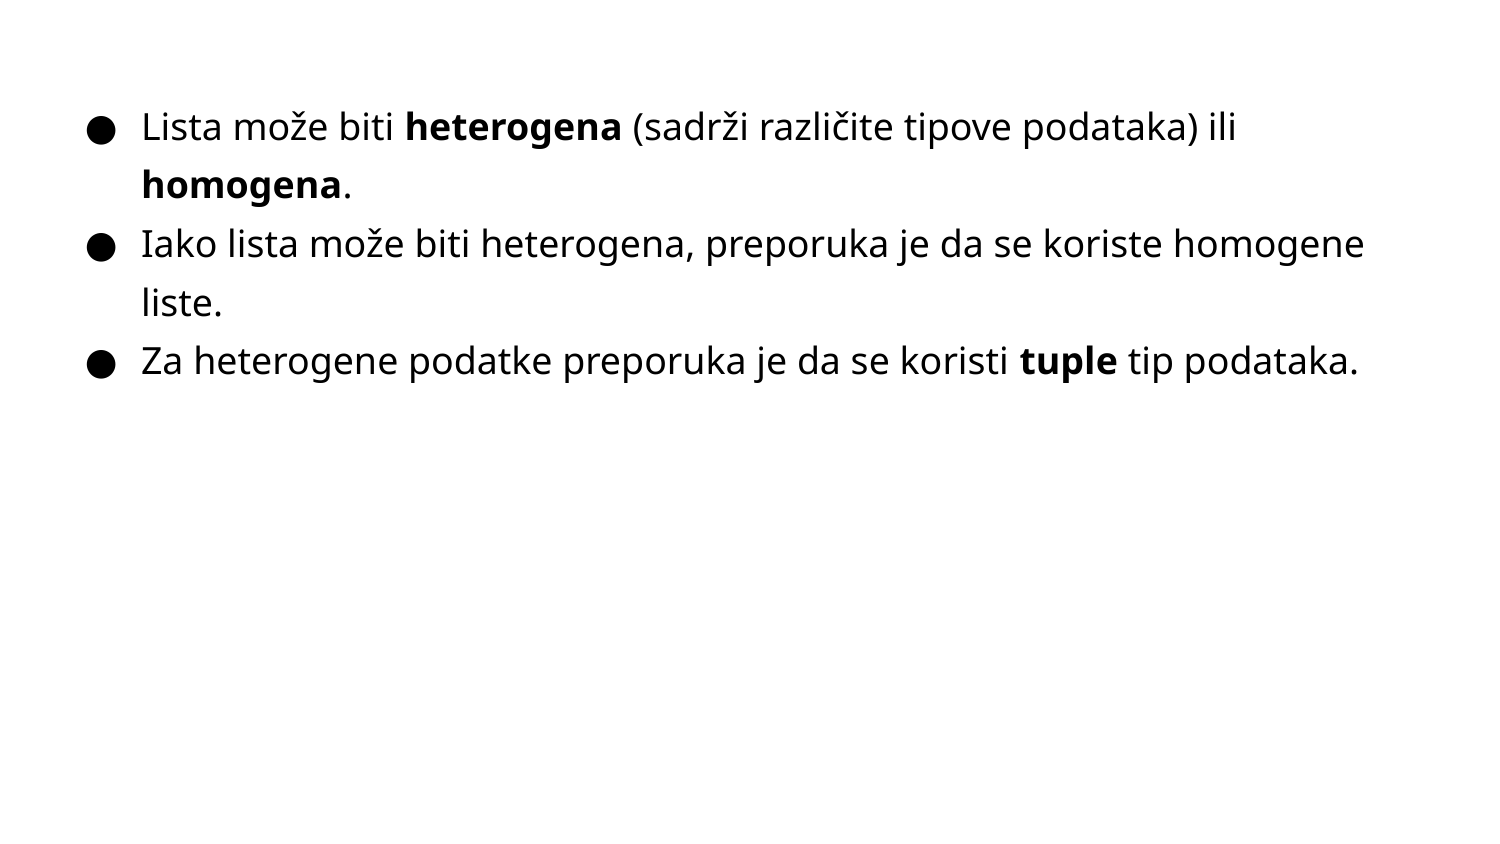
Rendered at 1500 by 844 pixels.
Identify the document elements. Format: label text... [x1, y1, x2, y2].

list Lista može biti heterogena (sadrži različite tipove podataka) ili homogena. Iako lista može biti heterogena, preporuka je da se koriste homogene liste. Za heterogene podatke preporuka je da se koristi tuple tip podataka. [51, 77, 1449, 750]
